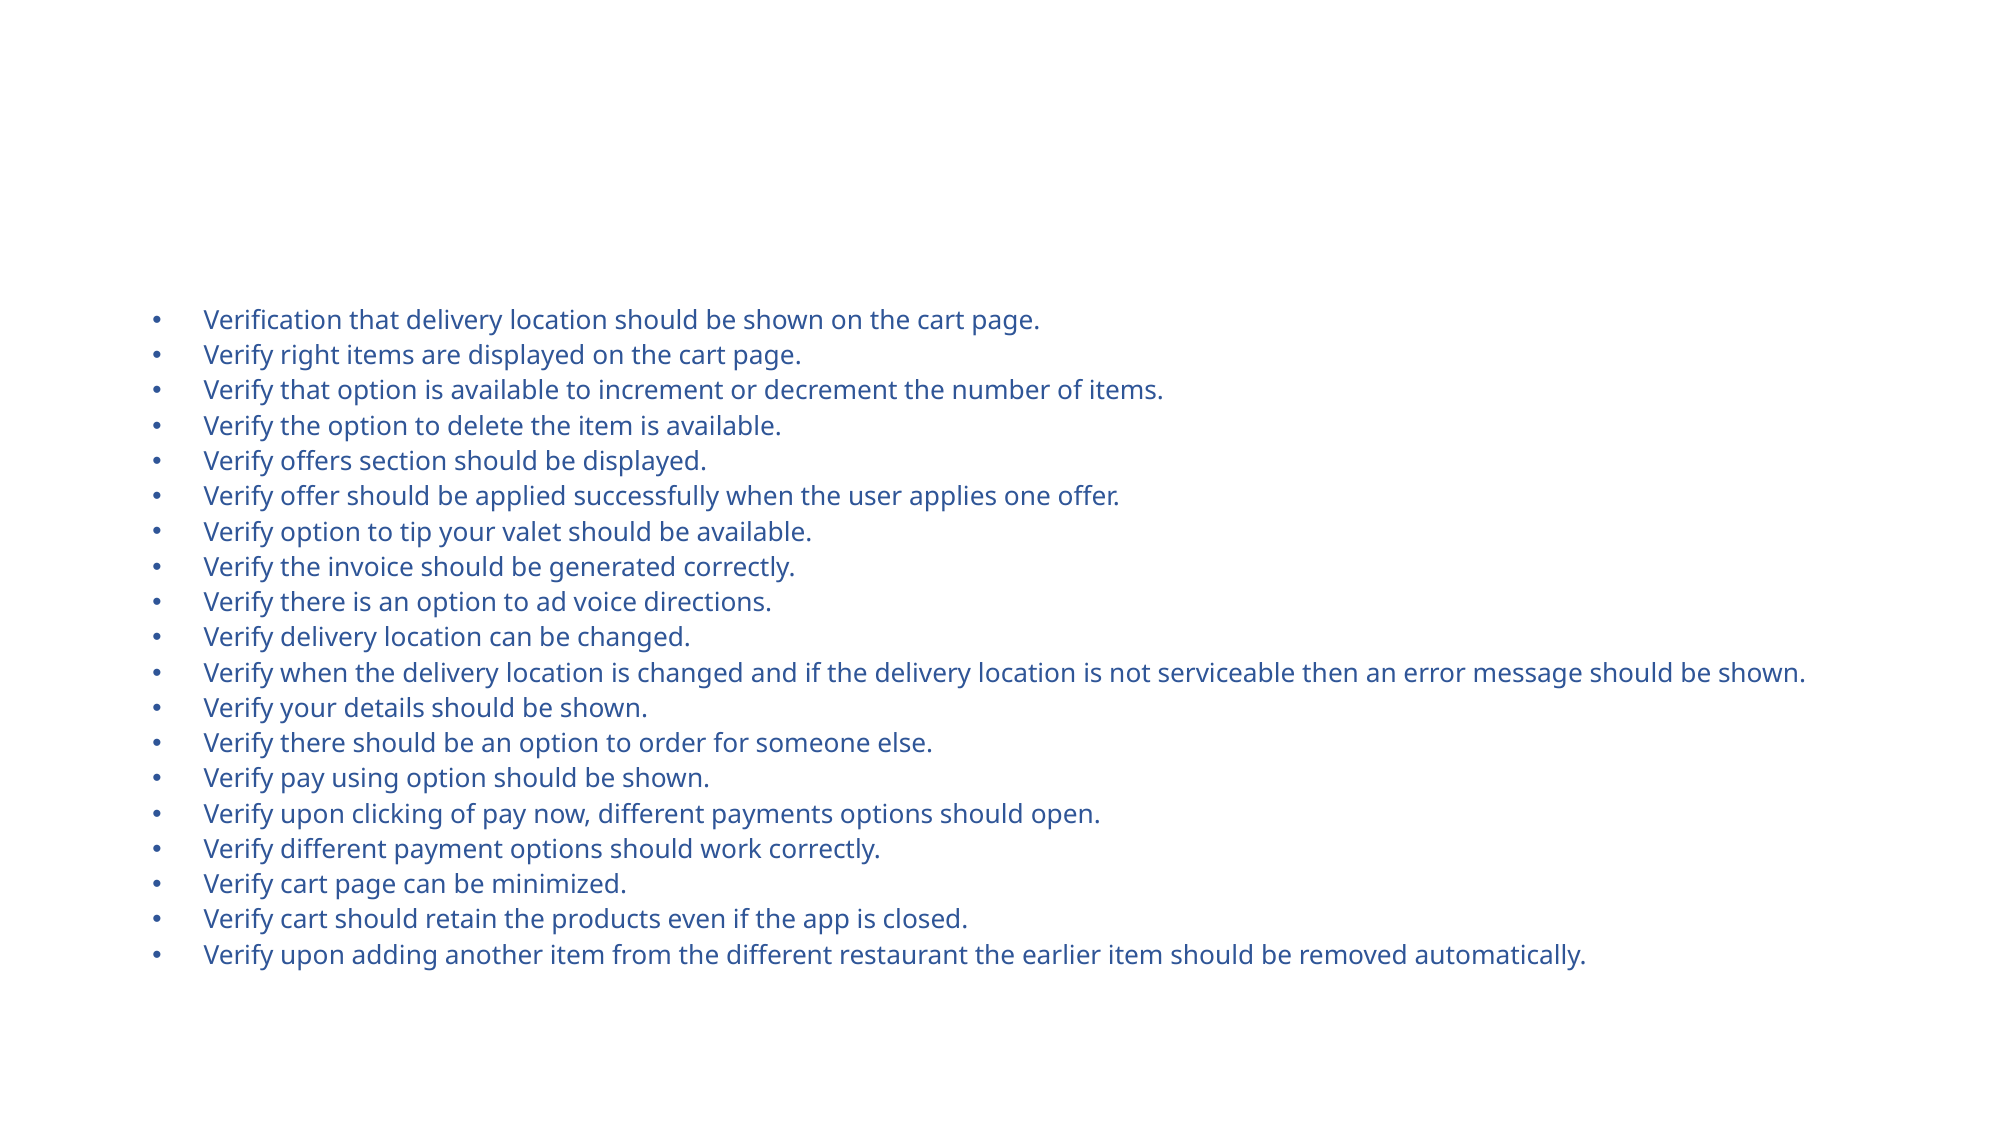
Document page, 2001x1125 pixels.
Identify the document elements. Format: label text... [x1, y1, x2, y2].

list Verification that delivery location should be shown on the cart page. Verify right items are displayed on the cart page. Verify that option is available to increment or decrement the number of items. Verify the option to delete the item is available. Verify offers section should be displayed. Verify offer should be applied successfully when the user applies one offer. Verify option to tip your valet should be available. Verify the invoice should be generated correctly. Verify there is an option to ad voice directions. Verify delivery location can be changed. Verify when the delivery location is changed and if the delivery location is not serviceable then an error message should be shown. Verify your details should be shown. Verify there should be an option to order for someone else. Verify pay using option should be shown. Verify upon clicking of pay now, different payments options should open. Verify different payment options should work correctly. Verify cart page can be minimized. Verify cart should retain the products even if the app is closed. Verify upon adding another item from the different restaurant the earlier item should be removed automatically. [137, 299, 1863, 1014]
